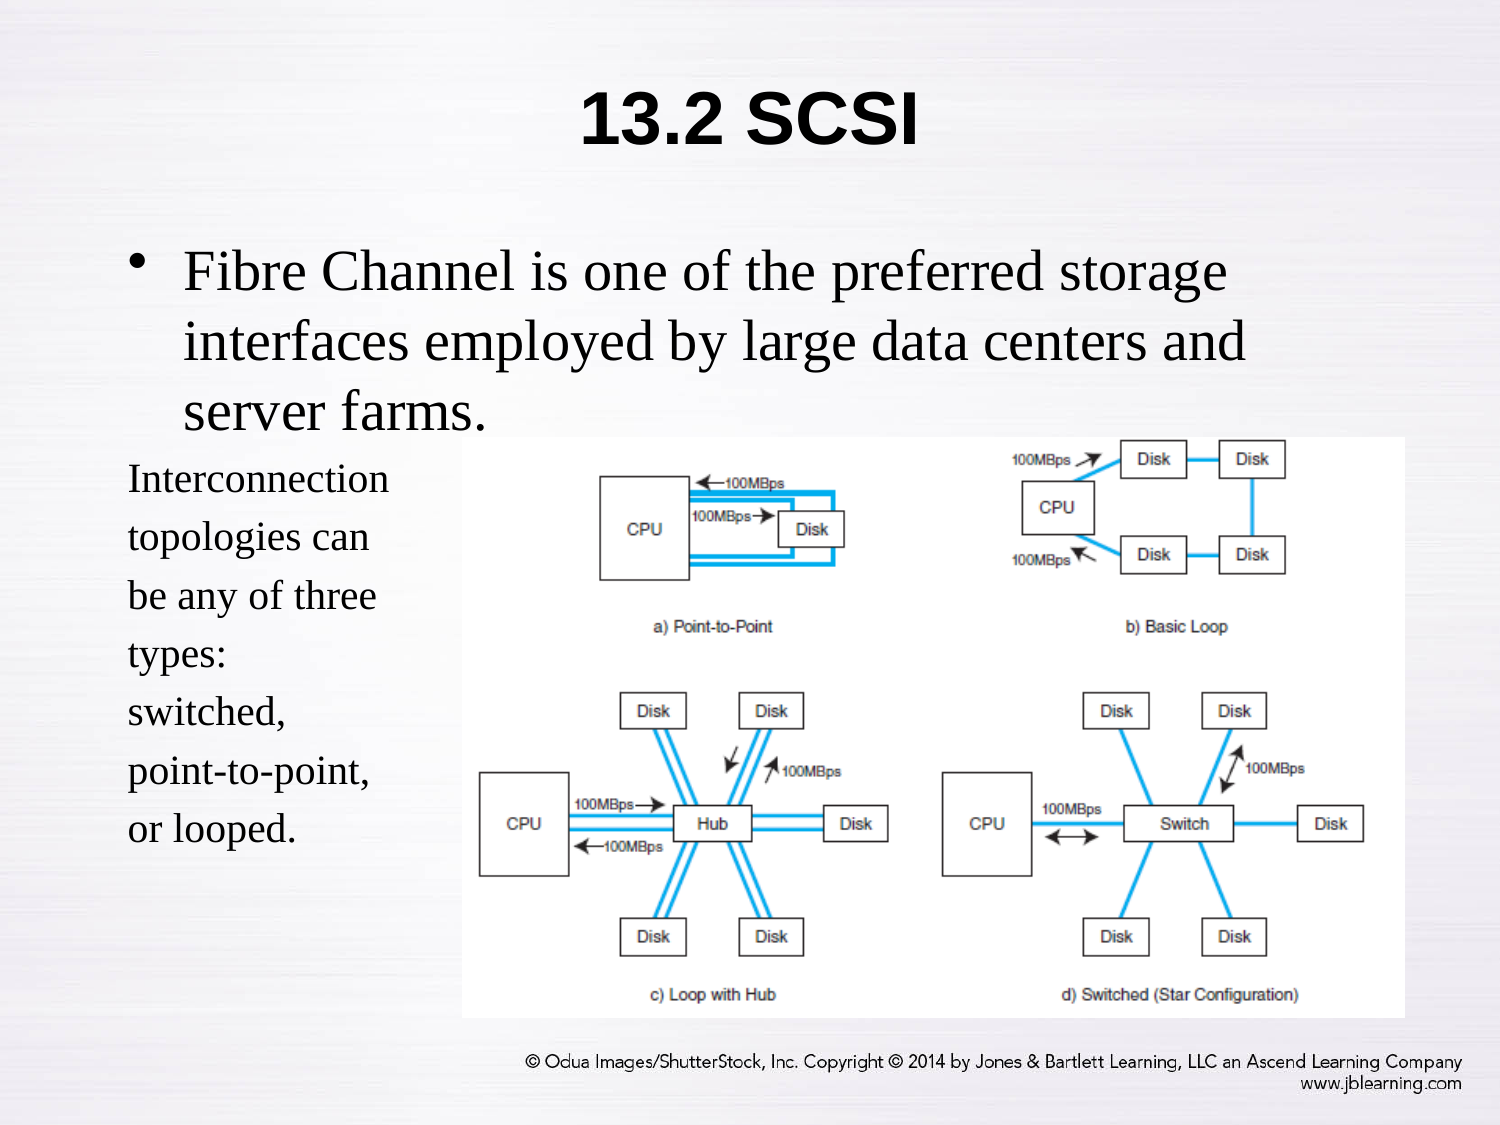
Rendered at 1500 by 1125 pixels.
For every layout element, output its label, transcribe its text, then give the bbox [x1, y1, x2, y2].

list Fibre Channel is one of the preferred storage interfaces employed by large data centers and server farms. Interconnection topologies can be any of three types: switched, point-to-point, or looped. [112, 224, 1388, 1003]
title 13.2 SCSI [112, 45, 1388, 196]
picture [0, 0, 1500, 1125]
